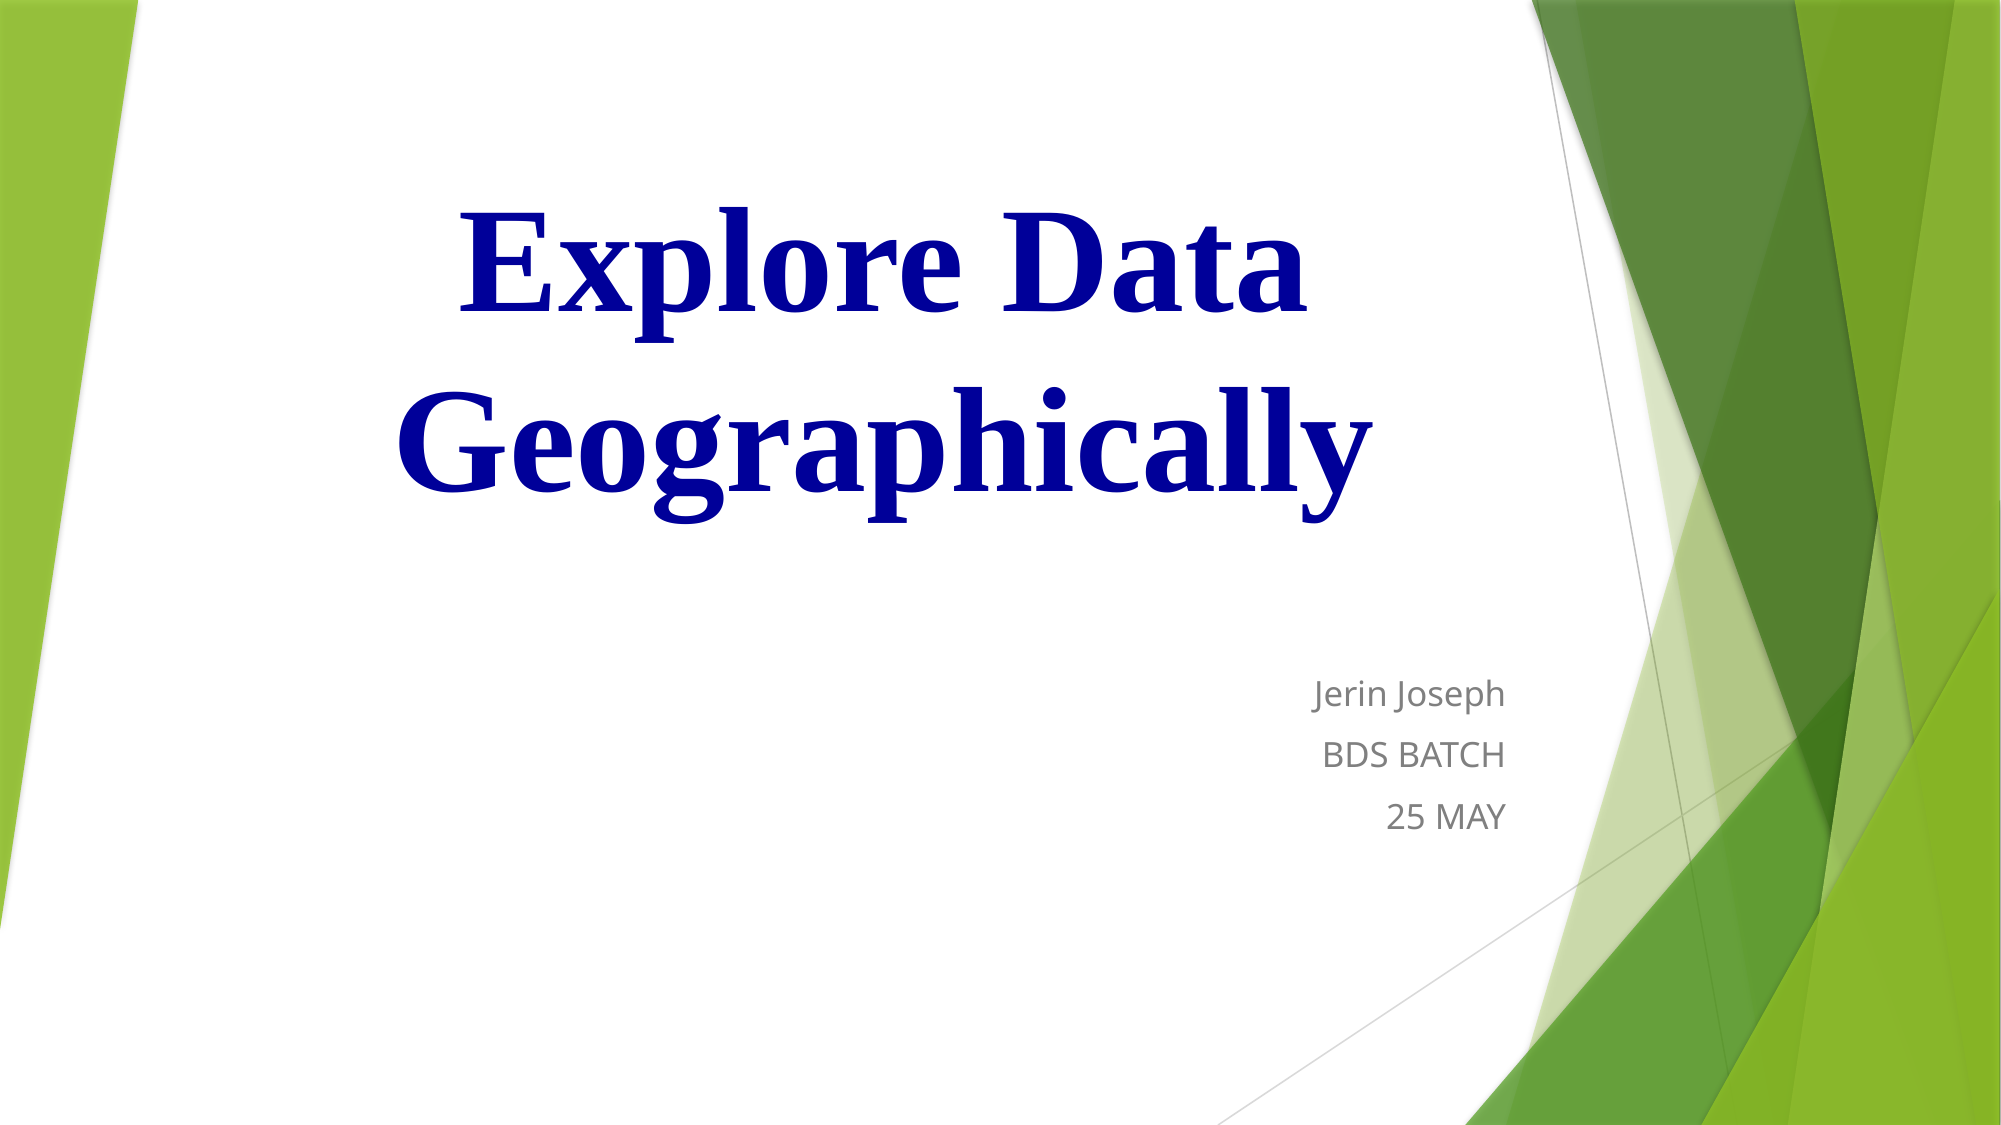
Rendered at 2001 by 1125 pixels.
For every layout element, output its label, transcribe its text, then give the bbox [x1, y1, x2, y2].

title Explore Data Geographically [247, 394, 1522, 664]
subtitle Jerin Joseph BDS BATCH 25 MAY [247, 664, 1522, 845]
